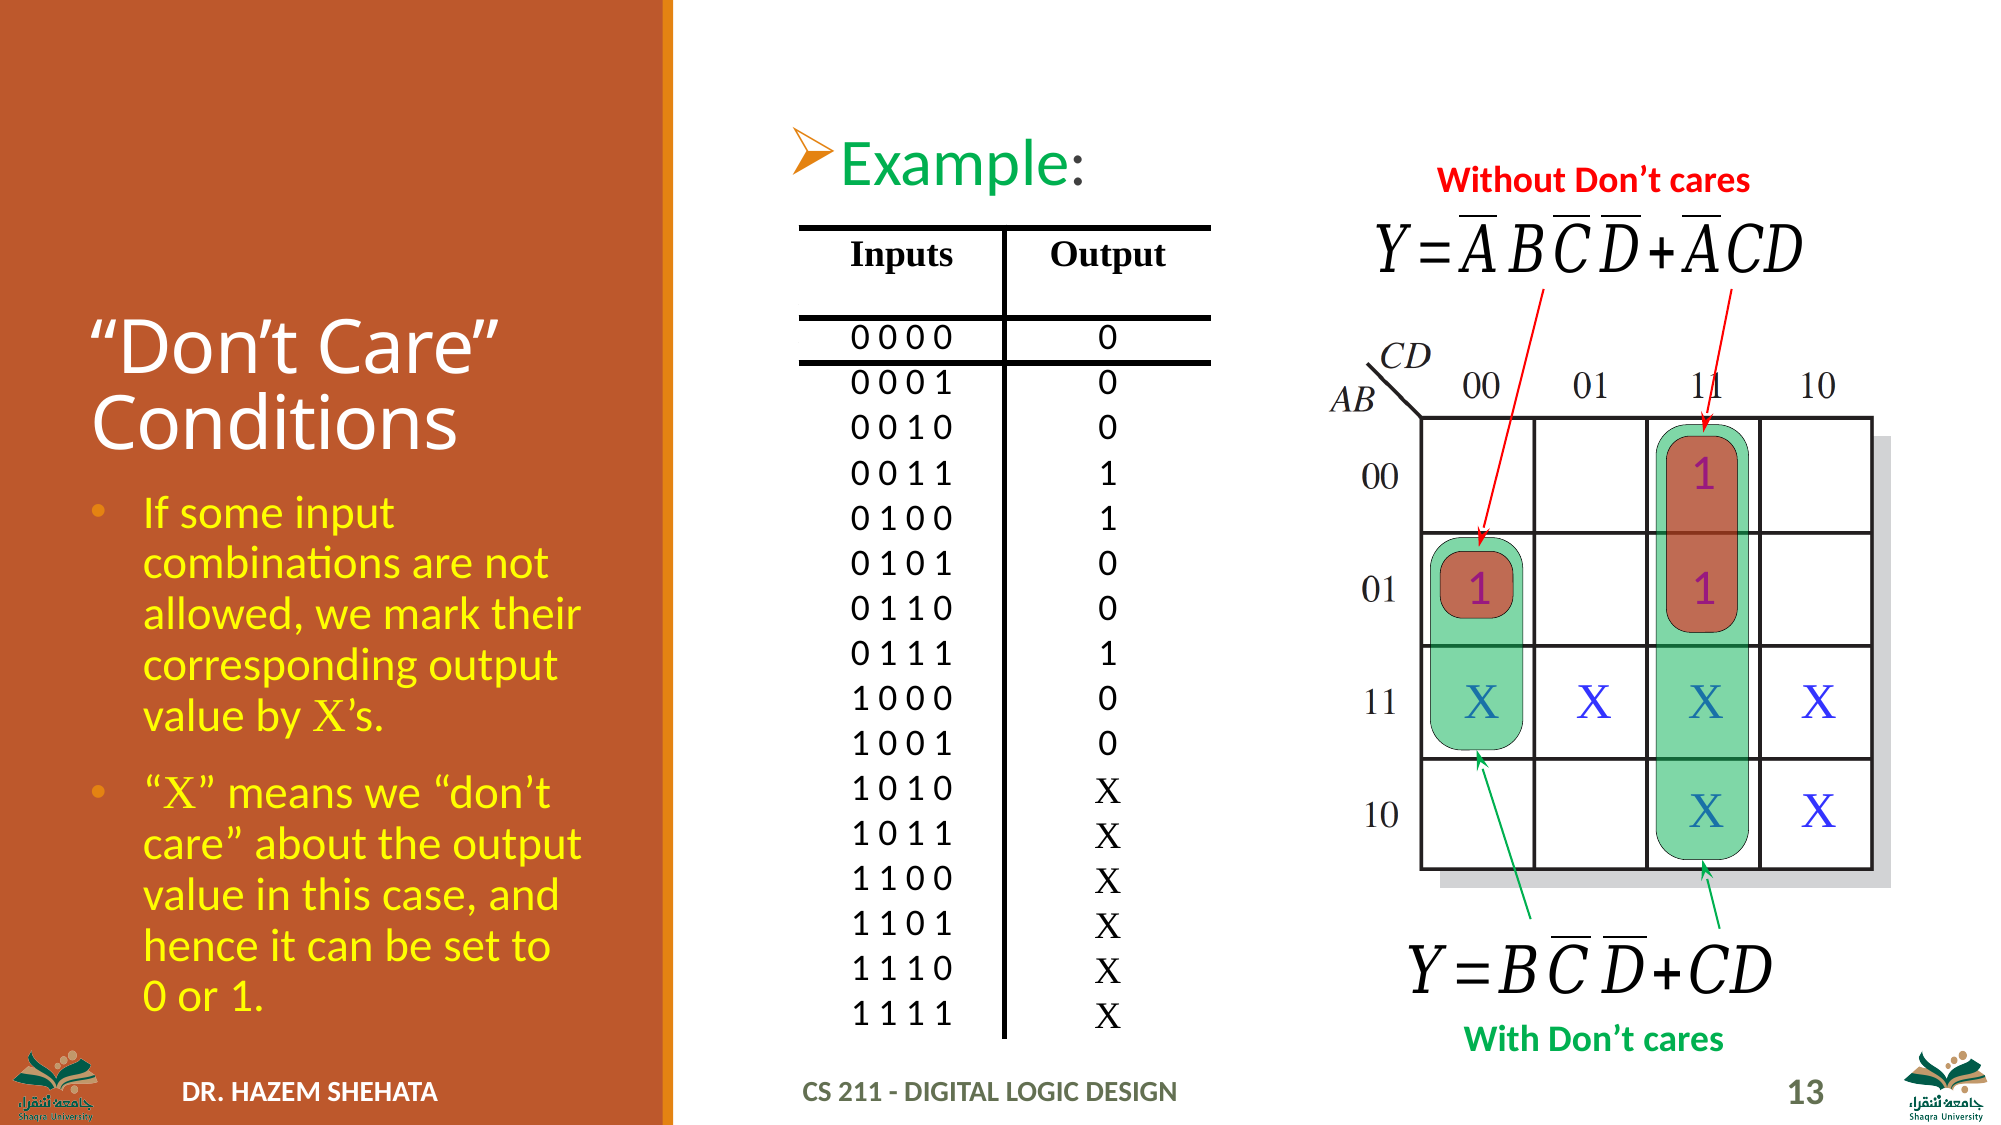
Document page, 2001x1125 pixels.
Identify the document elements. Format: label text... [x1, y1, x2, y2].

text_box Without Don’t cares [1422, 147, 1767, 208]
picture [0, 1050, 111, 1125]
title “Don’t Care” Conditions [75, 97, 600, 473]
footer CS 211 - Digital Logic Design [787, 1059, 1550, 1120]
list Example: [787, 120, 1853, 983]
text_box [1702, 288, 1733, 433]
list If some input combinations are not allowed, we mark their corresponding output value by X’s. “X” means we “don’t care” about the output value in this case, and hence it can be set to 0 or 1. [75, 479, 600, 1035]
text_box With Don’t cares [1448, 1006, 1740, 1067]
slide_number 13 [1624, 1059, 1840, 1120]
picture [1324, 338, 1897, 894]
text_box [1701, 859, 1721, 930]
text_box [1478, 288, 1545, 547]
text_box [1476, 749, 1532, 920]
picture [1890, 1049, 2001, 1125]
